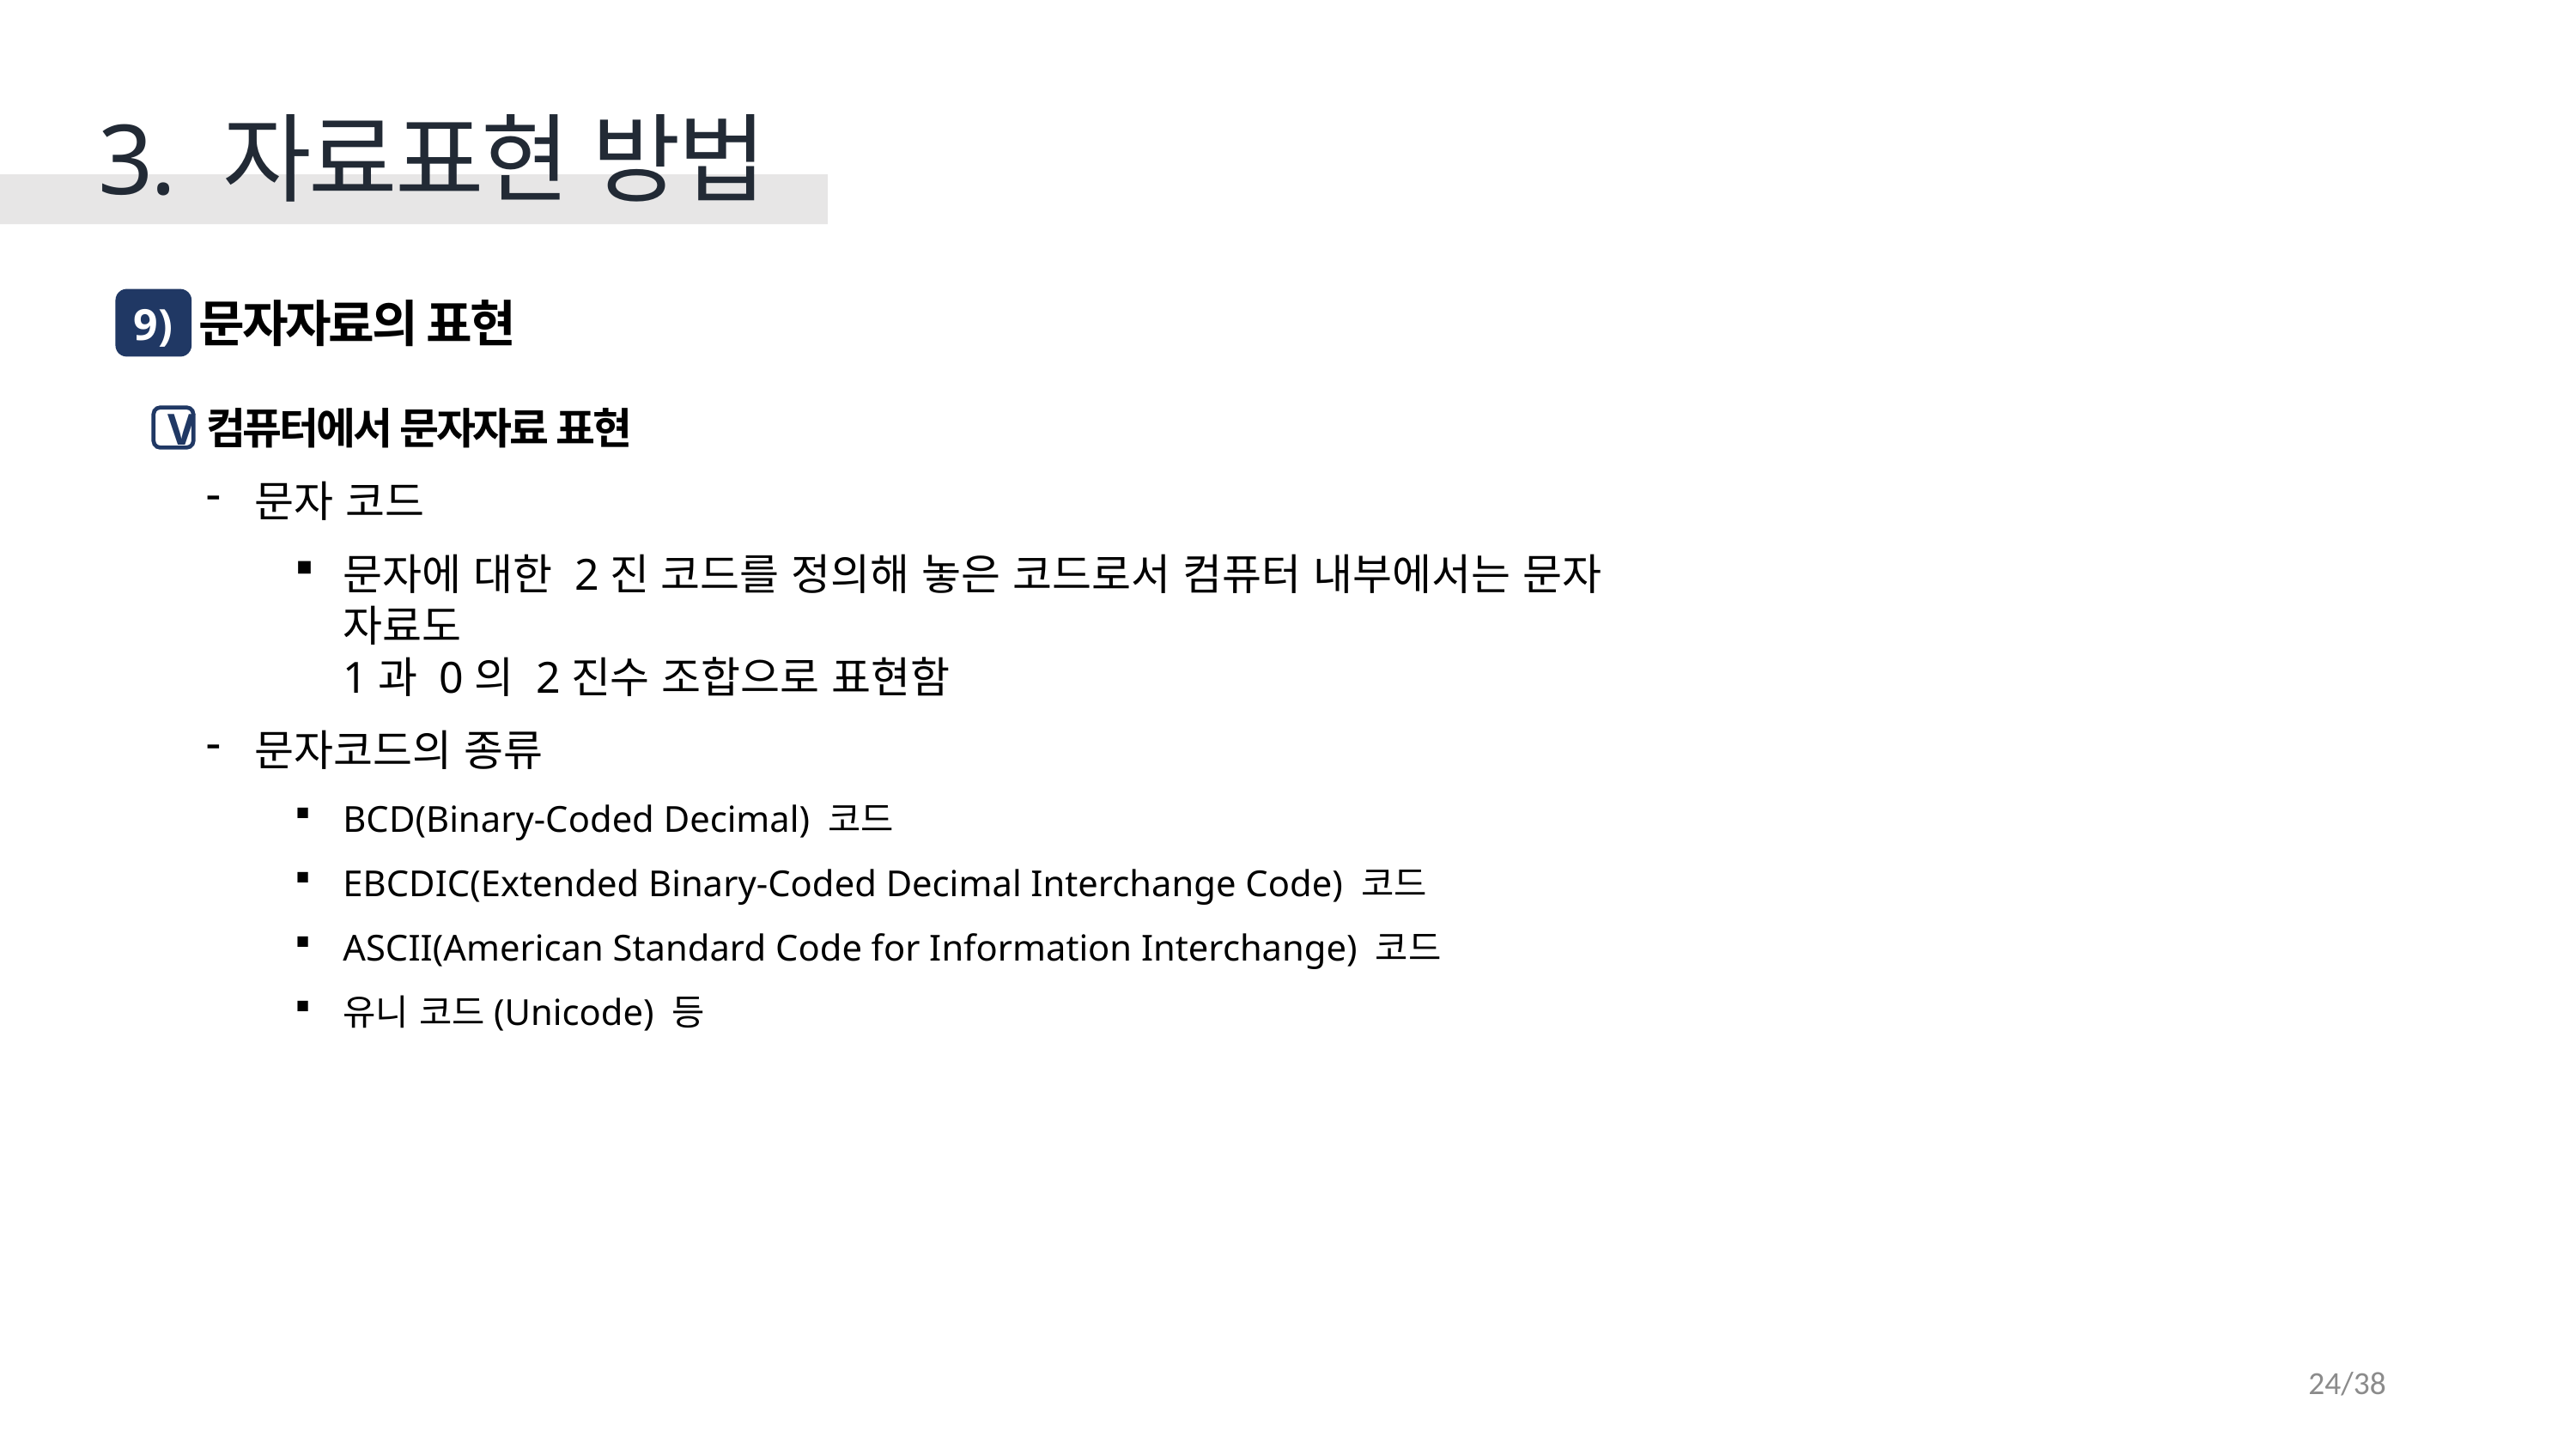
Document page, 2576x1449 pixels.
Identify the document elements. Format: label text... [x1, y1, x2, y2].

text_box [0, 173, 829, 225]
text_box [115, 286, 1743, 993]
text_box 3. 자료표현 방법 [86, 91, 780, 220]
slide_number 24/38 [1819, 1343, 2399, 1421]
